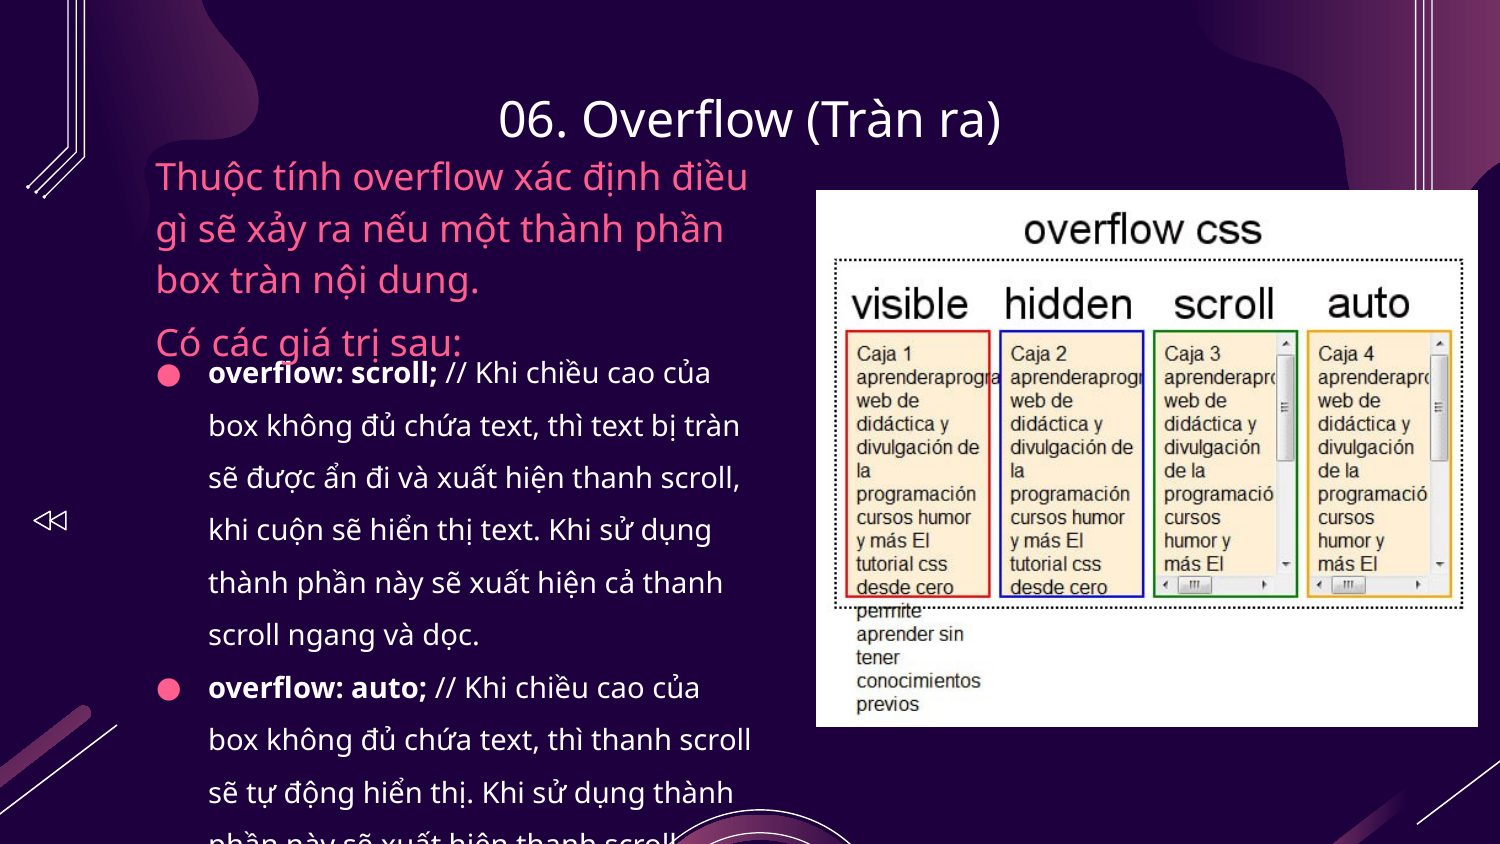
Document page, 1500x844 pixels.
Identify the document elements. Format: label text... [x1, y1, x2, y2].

subtitle overflow: scroll; // Khi chiều cao của box không đủ chứa text, thì text bị tràn sẽ được ẩn đi và xuất hiện thanh scroll, khi cuộn sẽ hiển thị text. Khi sử dụng thành phần này sẽ xuất hiện cả thanh scroll ngang và dọc. overflow: auto; // Khi chiều cao của box không đủ chứa text, thì thanh scroll sẽ tự động hiển thị. Khi sử dụng thành phần này sẽ xuất hiện thanh scroll dọc. [118, 321, 772, 815]
subtitle Thuộc tính overflow xác định điều gì sẽ xảy ra nếu một thành phần box tràn nội dung. [140, 249, 802, 311]
text_box Có các giá trị sau: [140, 311, 802, 379]
title 06. Overflow (Tràn ra) [118, 72, 1382, 167]
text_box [628, 808, 892, 844]
picture [816, 189, 1478, 728]
